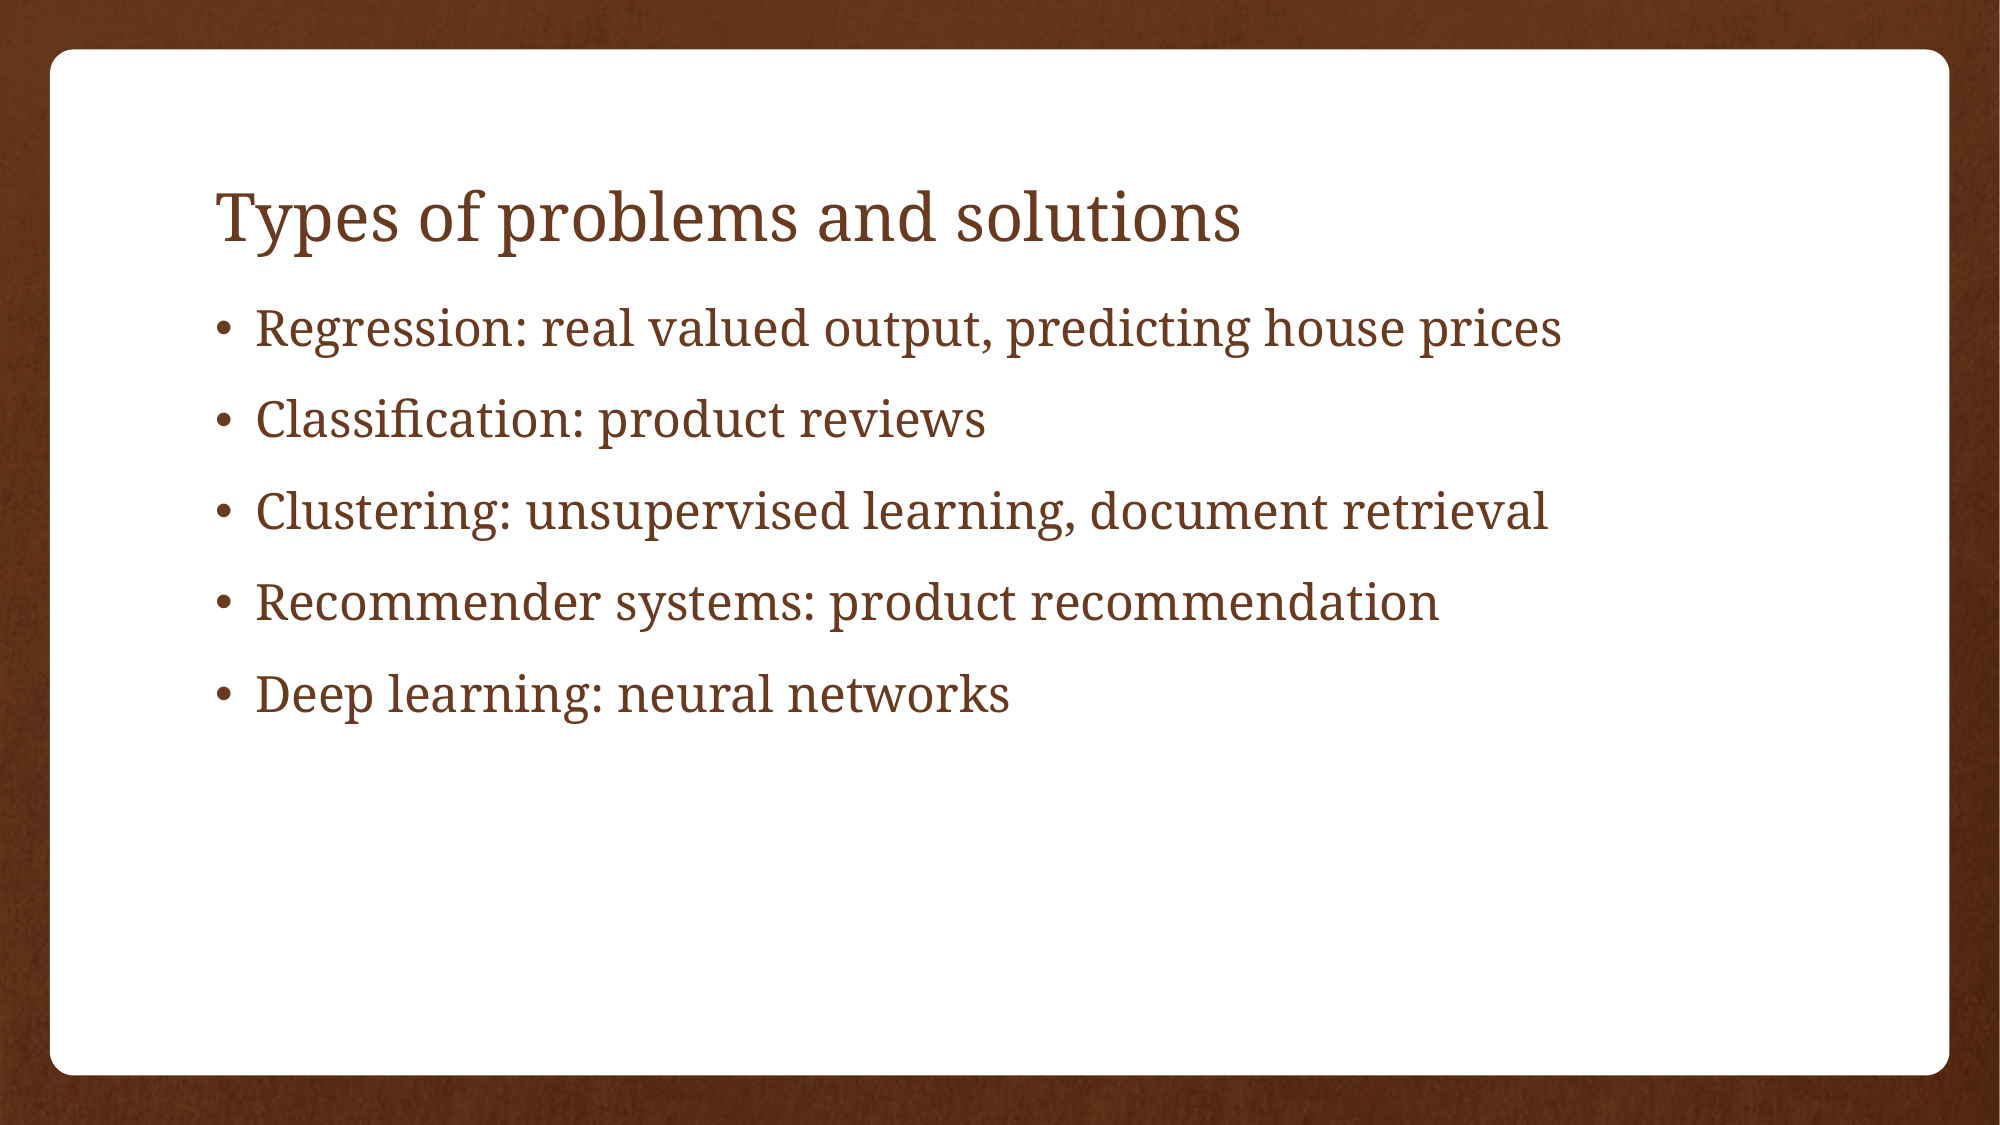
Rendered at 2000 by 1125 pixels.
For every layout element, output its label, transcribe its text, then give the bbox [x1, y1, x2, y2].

list Regression: real valued output, predicting house prices Classification: product reviews Clustering: unsupervised learning, document retrieval Recommender systems: product recommendation Deep learning: neural networks [199, 295, 1800, 996]
title Types of problems and solutions [199, 70, 1800, 263]
